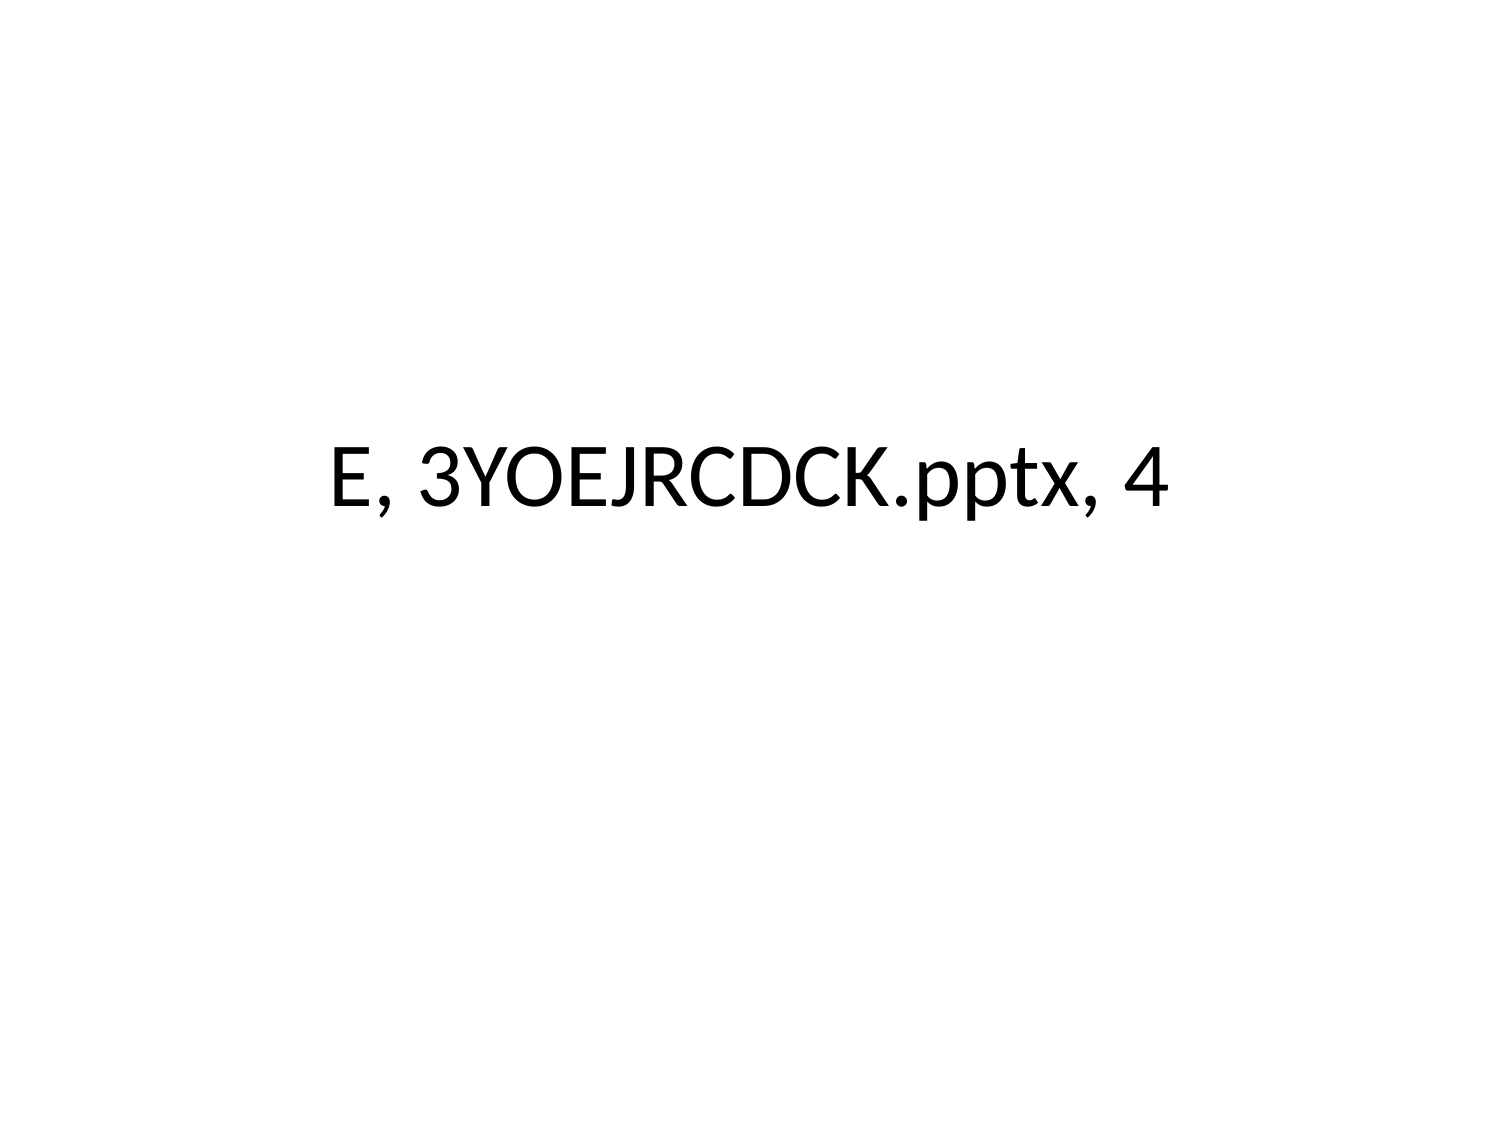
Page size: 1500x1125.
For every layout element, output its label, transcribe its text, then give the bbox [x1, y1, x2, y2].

title E, 3YOEJRCDCK.pptx, 4 [112, 349, 1388, 591]
